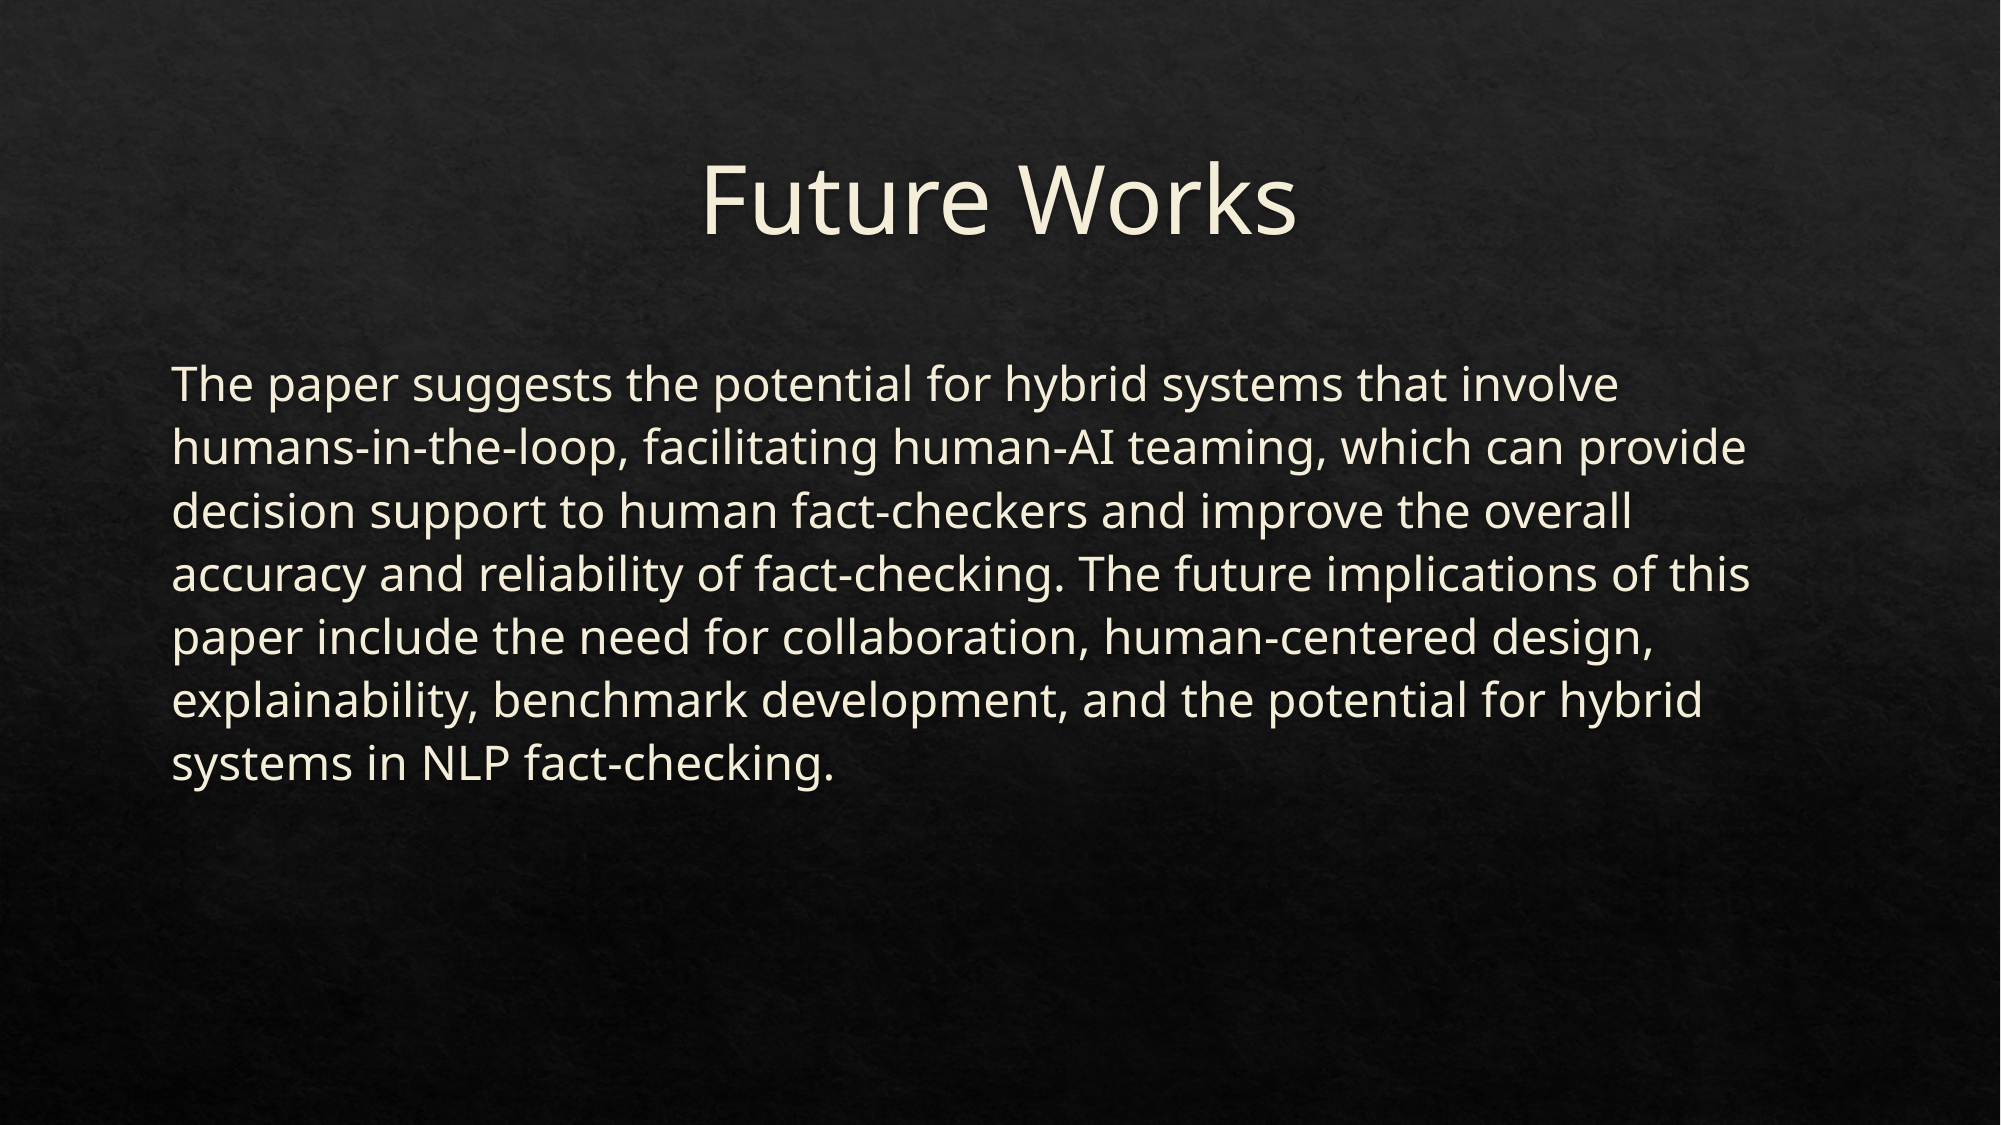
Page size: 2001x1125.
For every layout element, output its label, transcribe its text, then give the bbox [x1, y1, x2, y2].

title Future Works [149, 99, 1849, 307]
list The paper suggests the potential for hybrid systems that involve humans-in-the-loop, facilitating human-AI teaming, which can provide decision support to human fact-checkers and improve the overall accuracy and reliability of fact-checking. The future implications of this paper include the need for collaboration, human-centered design, explainability, benchmark development, and the potential for hybrid systems in NLP fact-checking. [149, 340, 1849, 950]
